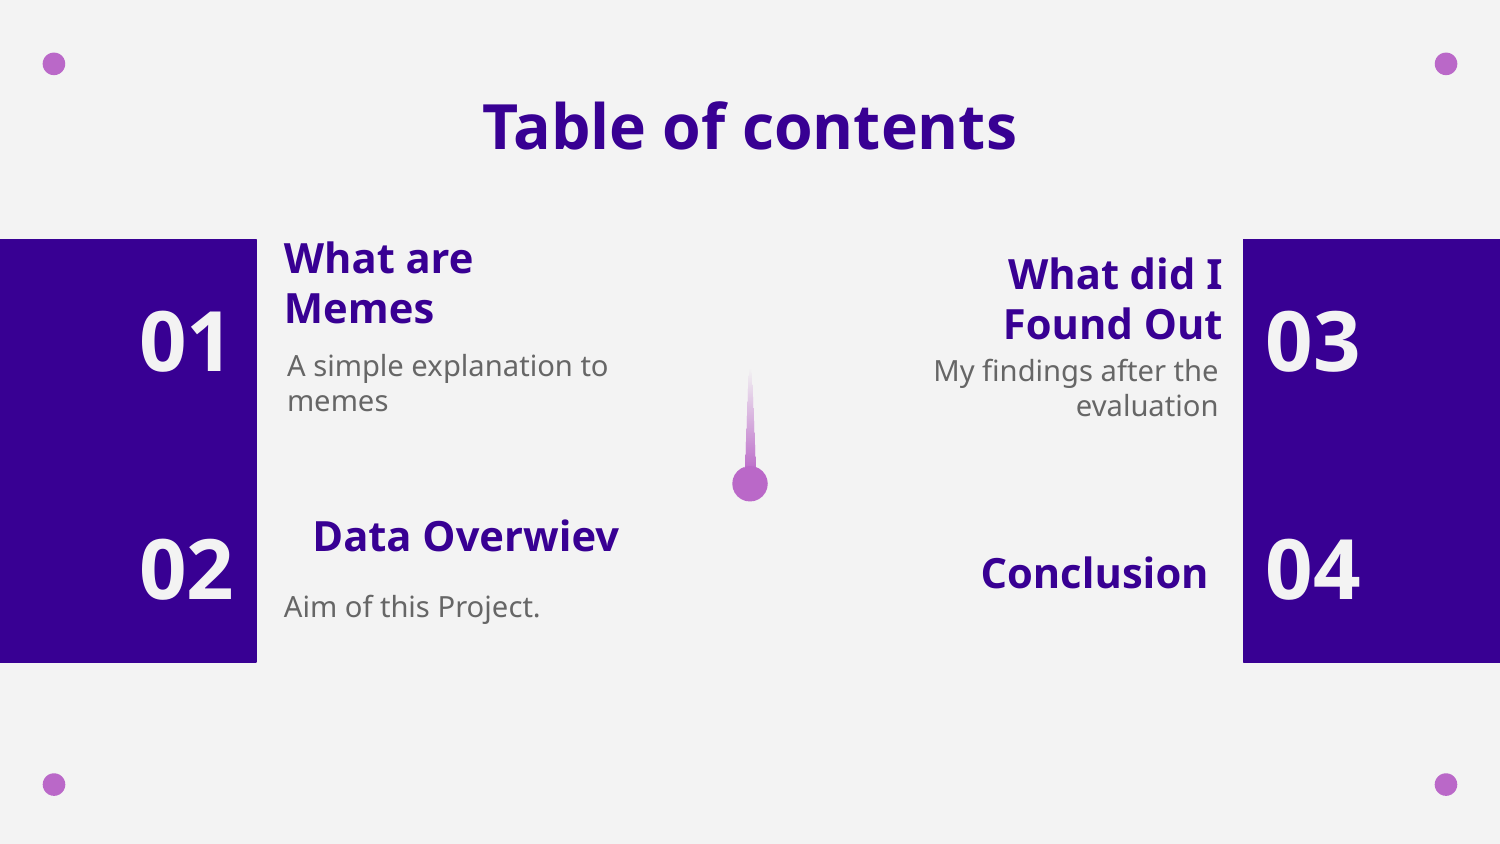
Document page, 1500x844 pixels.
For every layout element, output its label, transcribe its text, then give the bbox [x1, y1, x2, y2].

subtitle What are Memes [269, 246, 635, 348]
text_box [0, 239, 257, 662]
title 03 [1243, 296, 1384, 381]
subtitle Aim of this Project. [269, 575, 635, 658]
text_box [732, 342, 768, 502]
title Table of contents [116, 88, 1383, 177]
subtitle Conclusion [858, 511, 1224, 613]
subtitle My findings after the evaluation [868, 337, 1234, 422]
subtitle What did I Found Out [872, 261, 1238, 363]
subtitle Data Overwiev [269, 474, 635, 575]
title 02 [116, 524, 257, 609]
title 04 [1243, 524, 1384, 609]
title 01 [116, 296, 257, 381]
text_box [1243, 239, 1500, 662]
subtitle A simple explanation to memes [272, 332, 638, 417]
